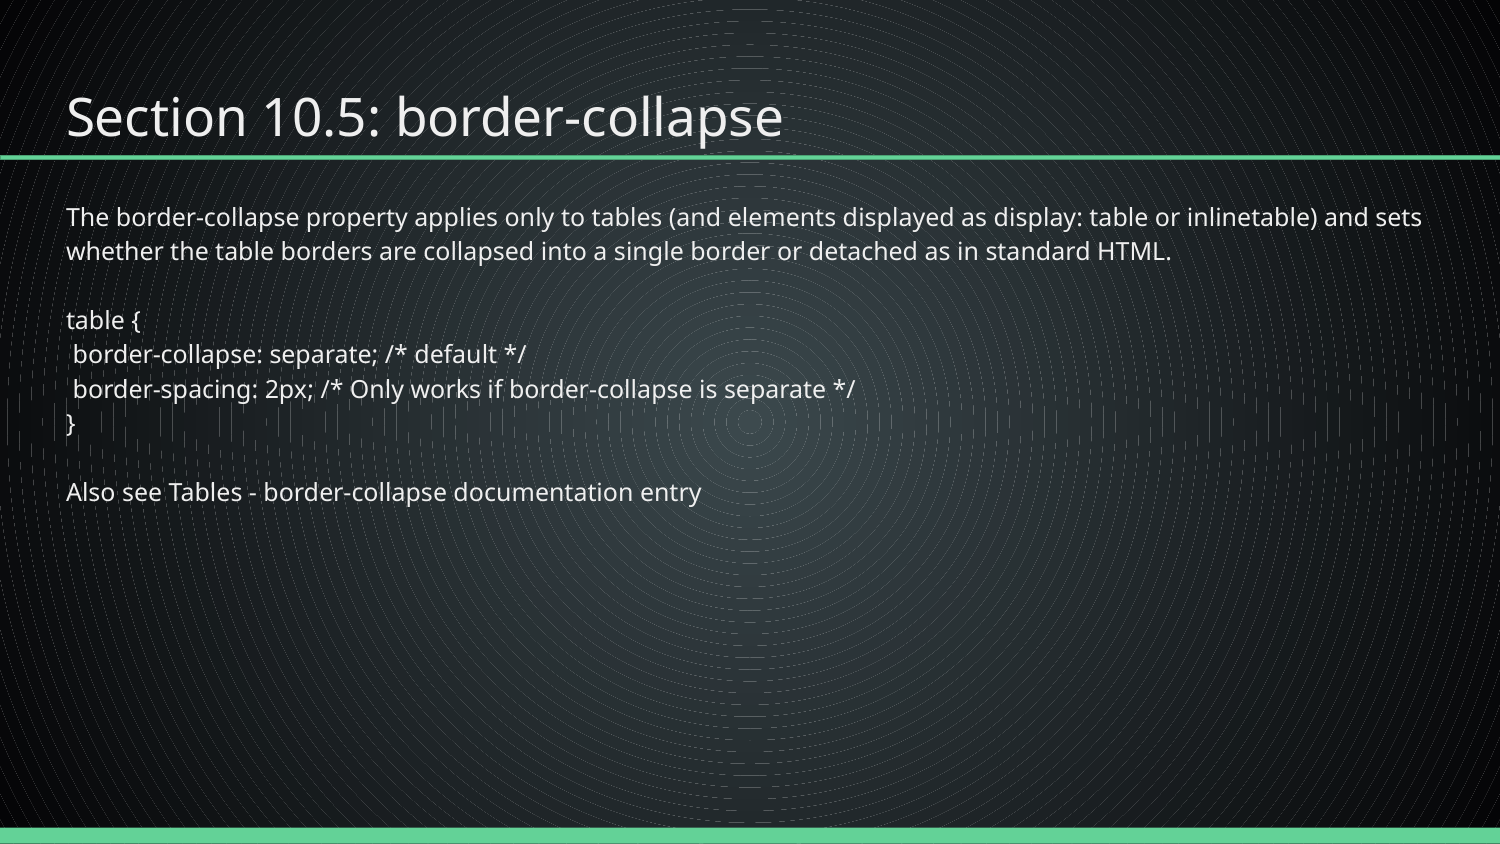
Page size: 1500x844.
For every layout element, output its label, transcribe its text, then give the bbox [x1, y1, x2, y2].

text_box [0, 155, 1500, 160]
title Section 10.5: border-collapse [51, 68, 1449, 155]
list The border-collapse property applies only to tables (and elements displayed as display: table or inlinetable) and sets whether the table borders are collapsed into a single border or detached as in standard HTML. table { border-collapse: separate; /* default */ border-spacing: 2px; /* Only works if border-collapse is separate */ } Also see Tables - border-collapse documentation entry [51, 181, 1449, 773]
